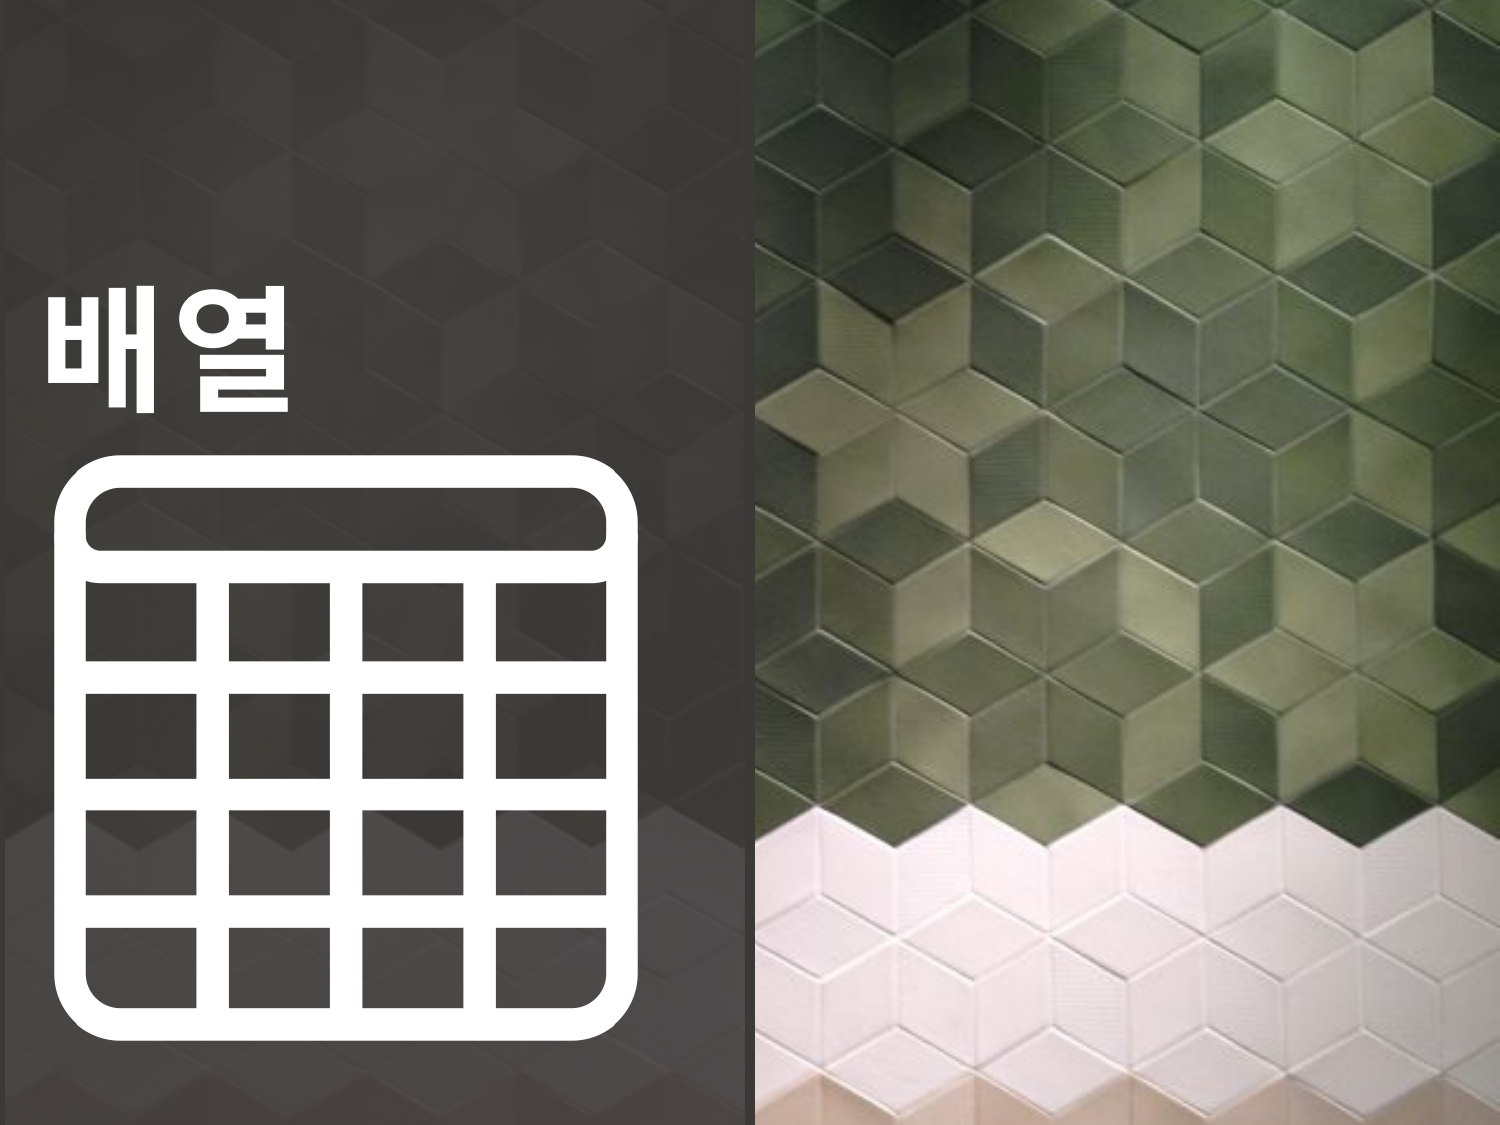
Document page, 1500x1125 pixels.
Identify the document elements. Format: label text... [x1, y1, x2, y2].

picture [755, 0, 1500, 1125]
title 배열 [24, 262, 739, 452]
picture [0, 451, 691, 1125]
